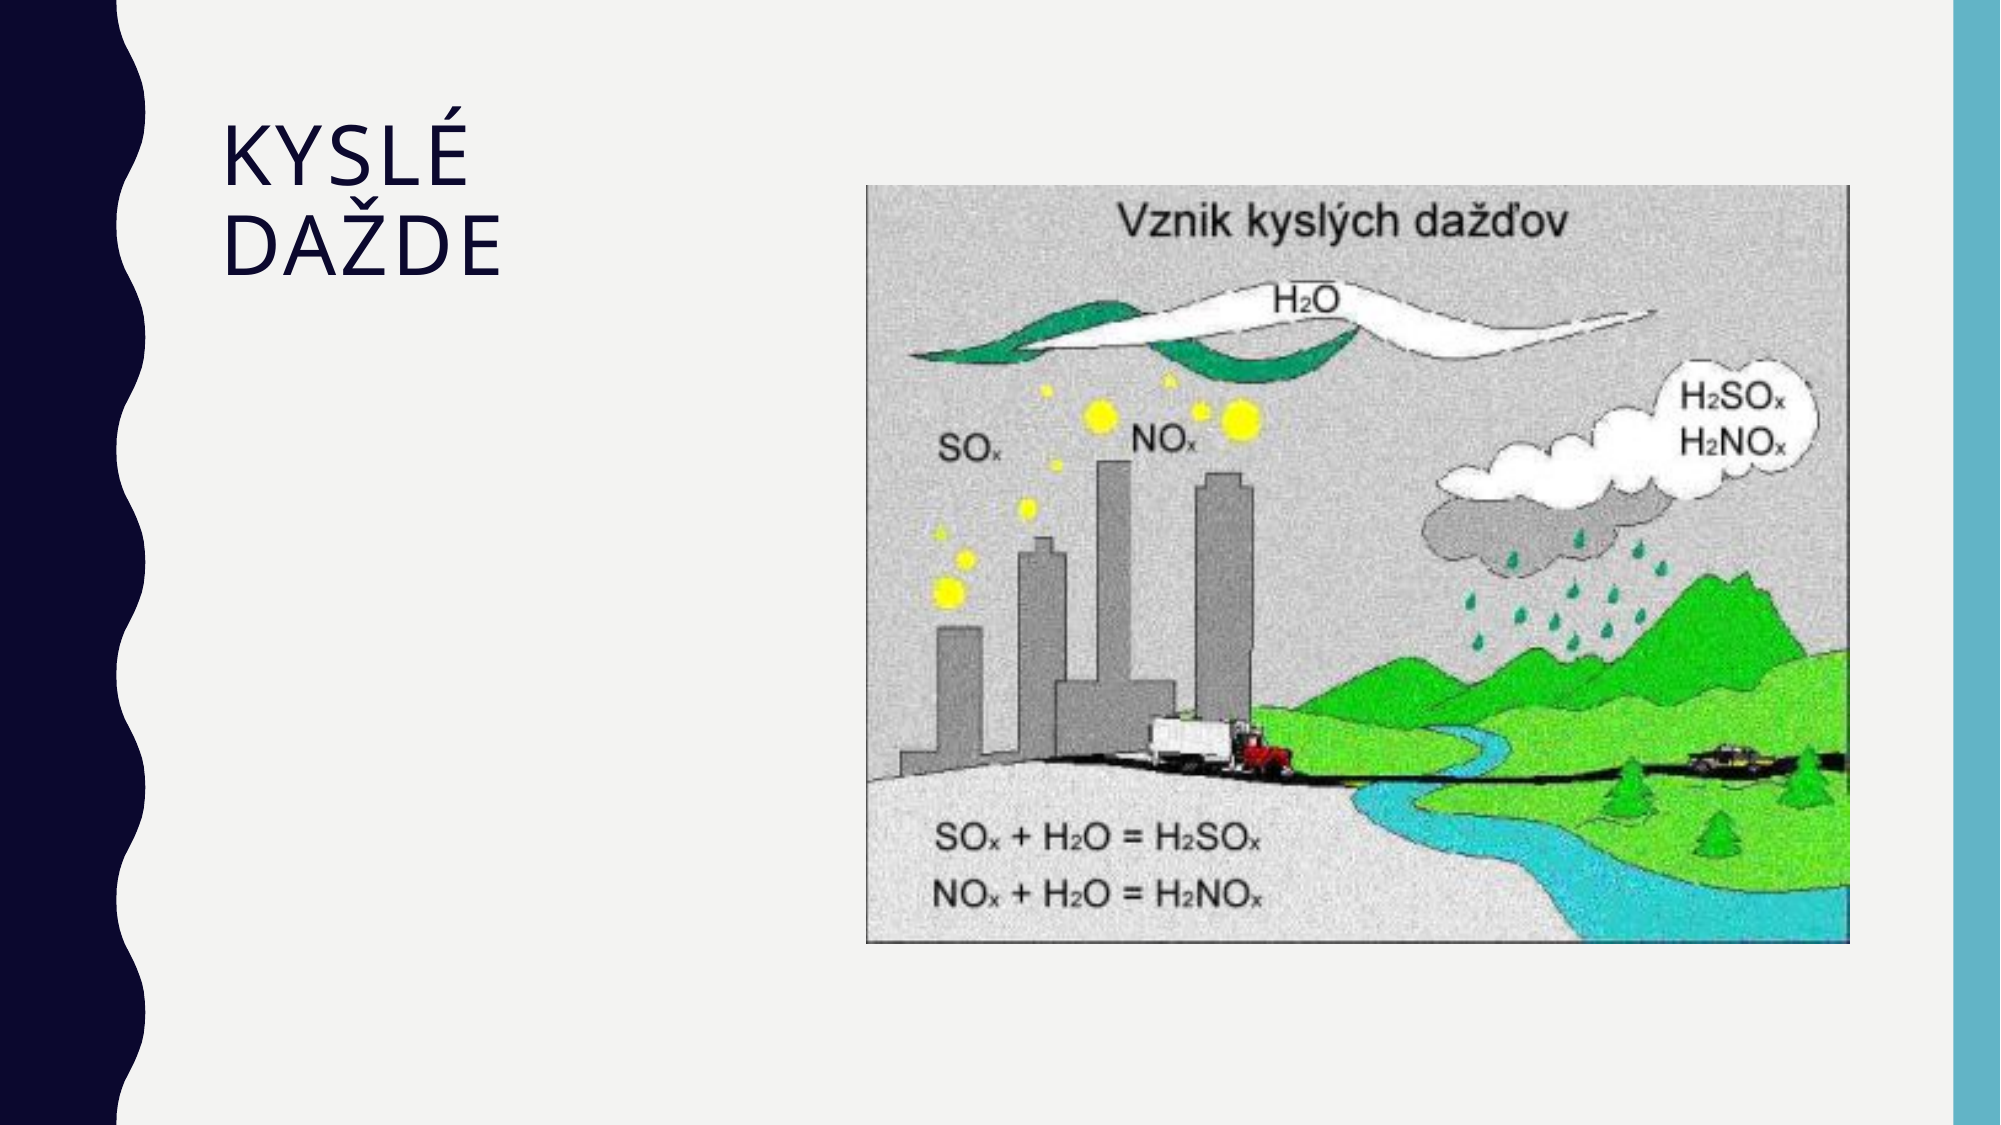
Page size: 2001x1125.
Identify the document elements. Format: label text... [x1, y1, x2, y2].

picture [865, 185, 1850, 944]
title Kyslé dažde [205, 105, 761, 375]
